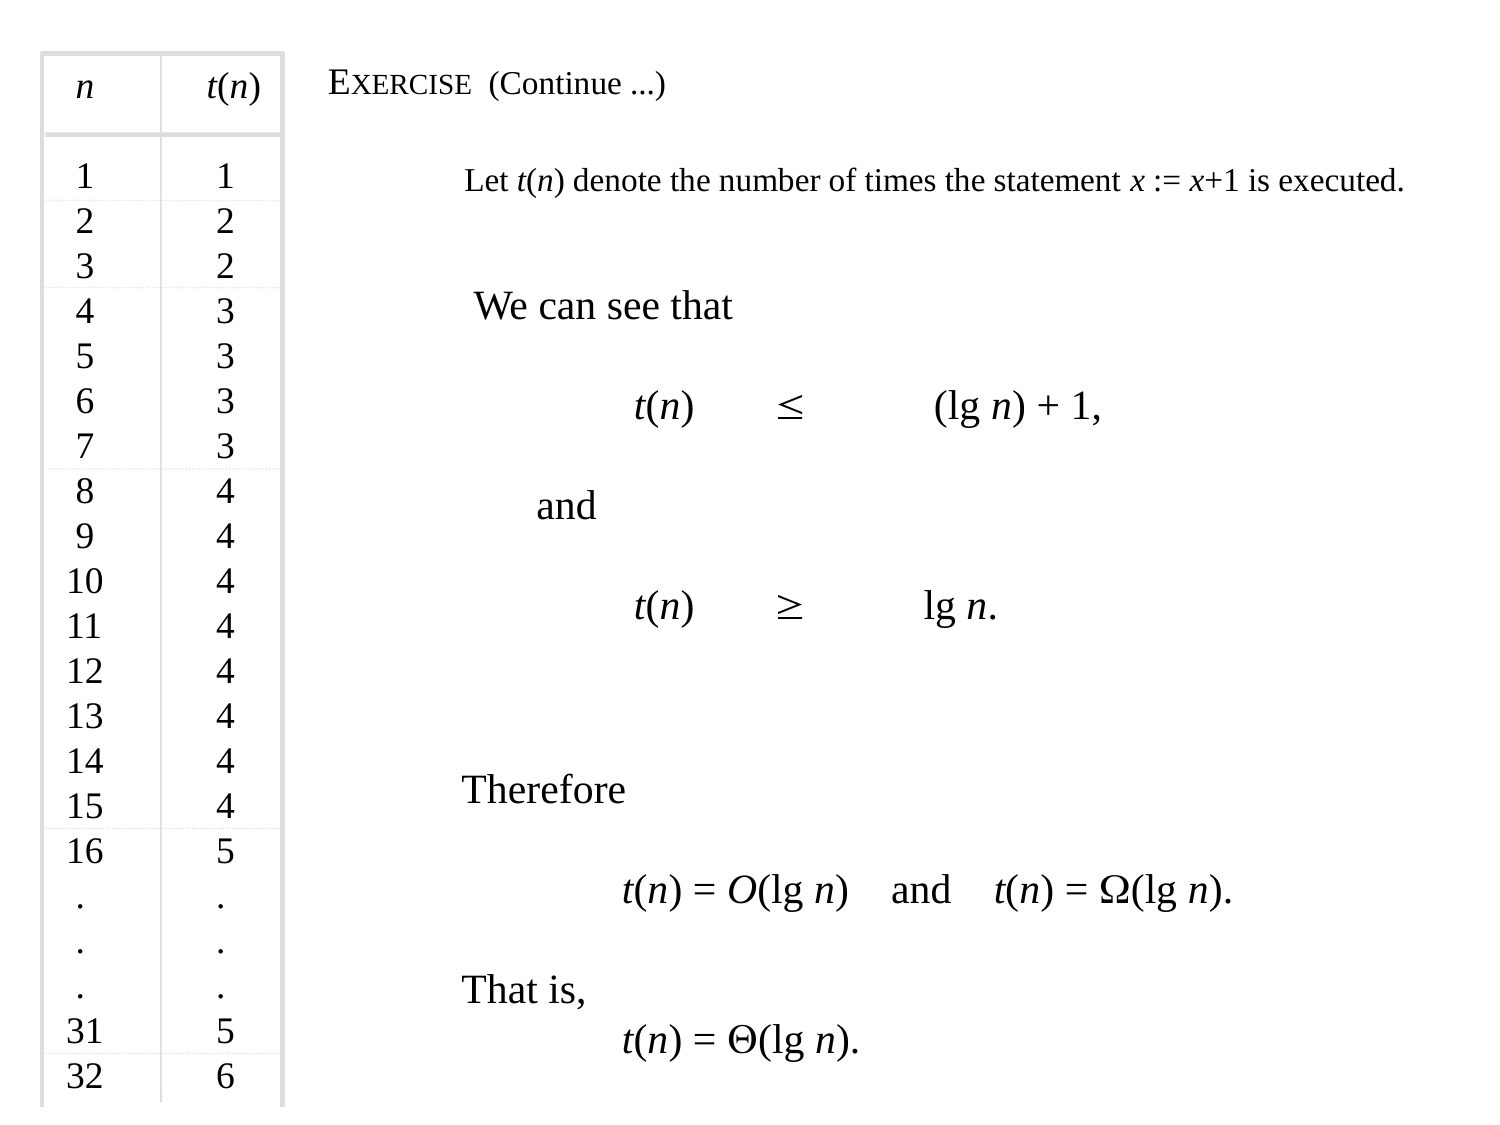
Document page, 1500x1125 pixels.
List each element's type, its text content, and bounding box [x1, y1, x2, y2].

text_box Therefore t(n) = O(lg n) and t(n) = (lg n). That is, t(n) = (lg n). [446, 754, 1249, 1070]
text_box EXERCISE (Continue ...) [313, 49, 682, 155]
text_box We can see that t(n)  (lg n) + 1, and t(n)  lg n. [458, 270, 1117, 636]
text_box Let t(n) denote the number of times the statement x := x+1 is executed. [449, 150, 1421, 206]
text_box [42, 53, 283, 1107]
